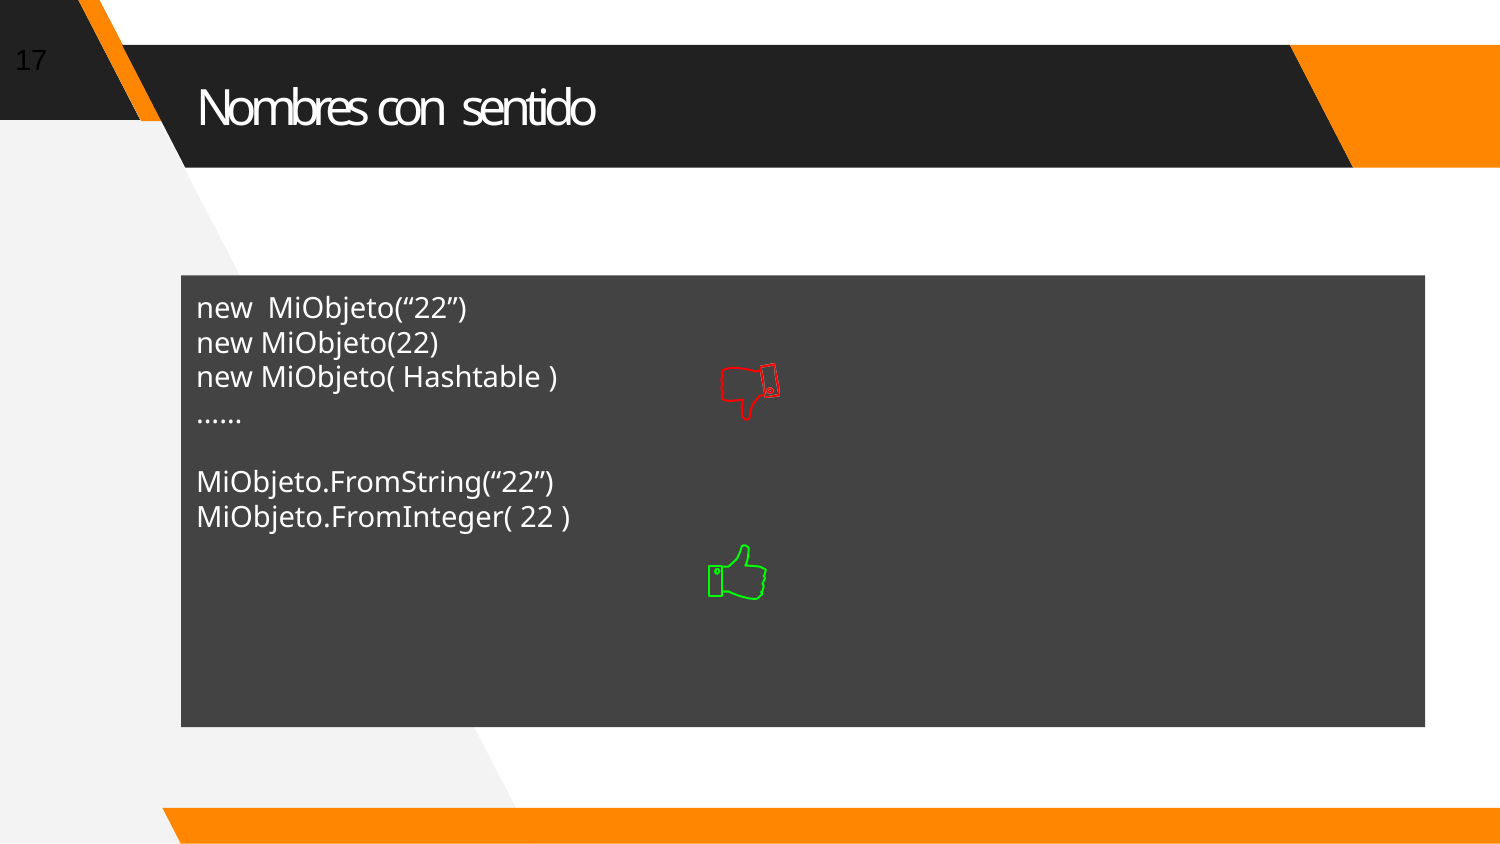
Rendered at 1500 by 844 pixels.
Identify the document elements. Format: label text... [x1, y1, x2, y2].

title Nombres con sentido [194, 73, 601, 217]
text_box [707, 362, 781, 601]
list new MiObjeto(“22”) new MiObjeto(22) new MiObjeto( Hashtable ) …… MiObjeto.FromString(“22”) MiObjeto.FromInteger( 22 ) [75, 275, 1425, 764]
text_box 17 [12, 39, 50, 77]
